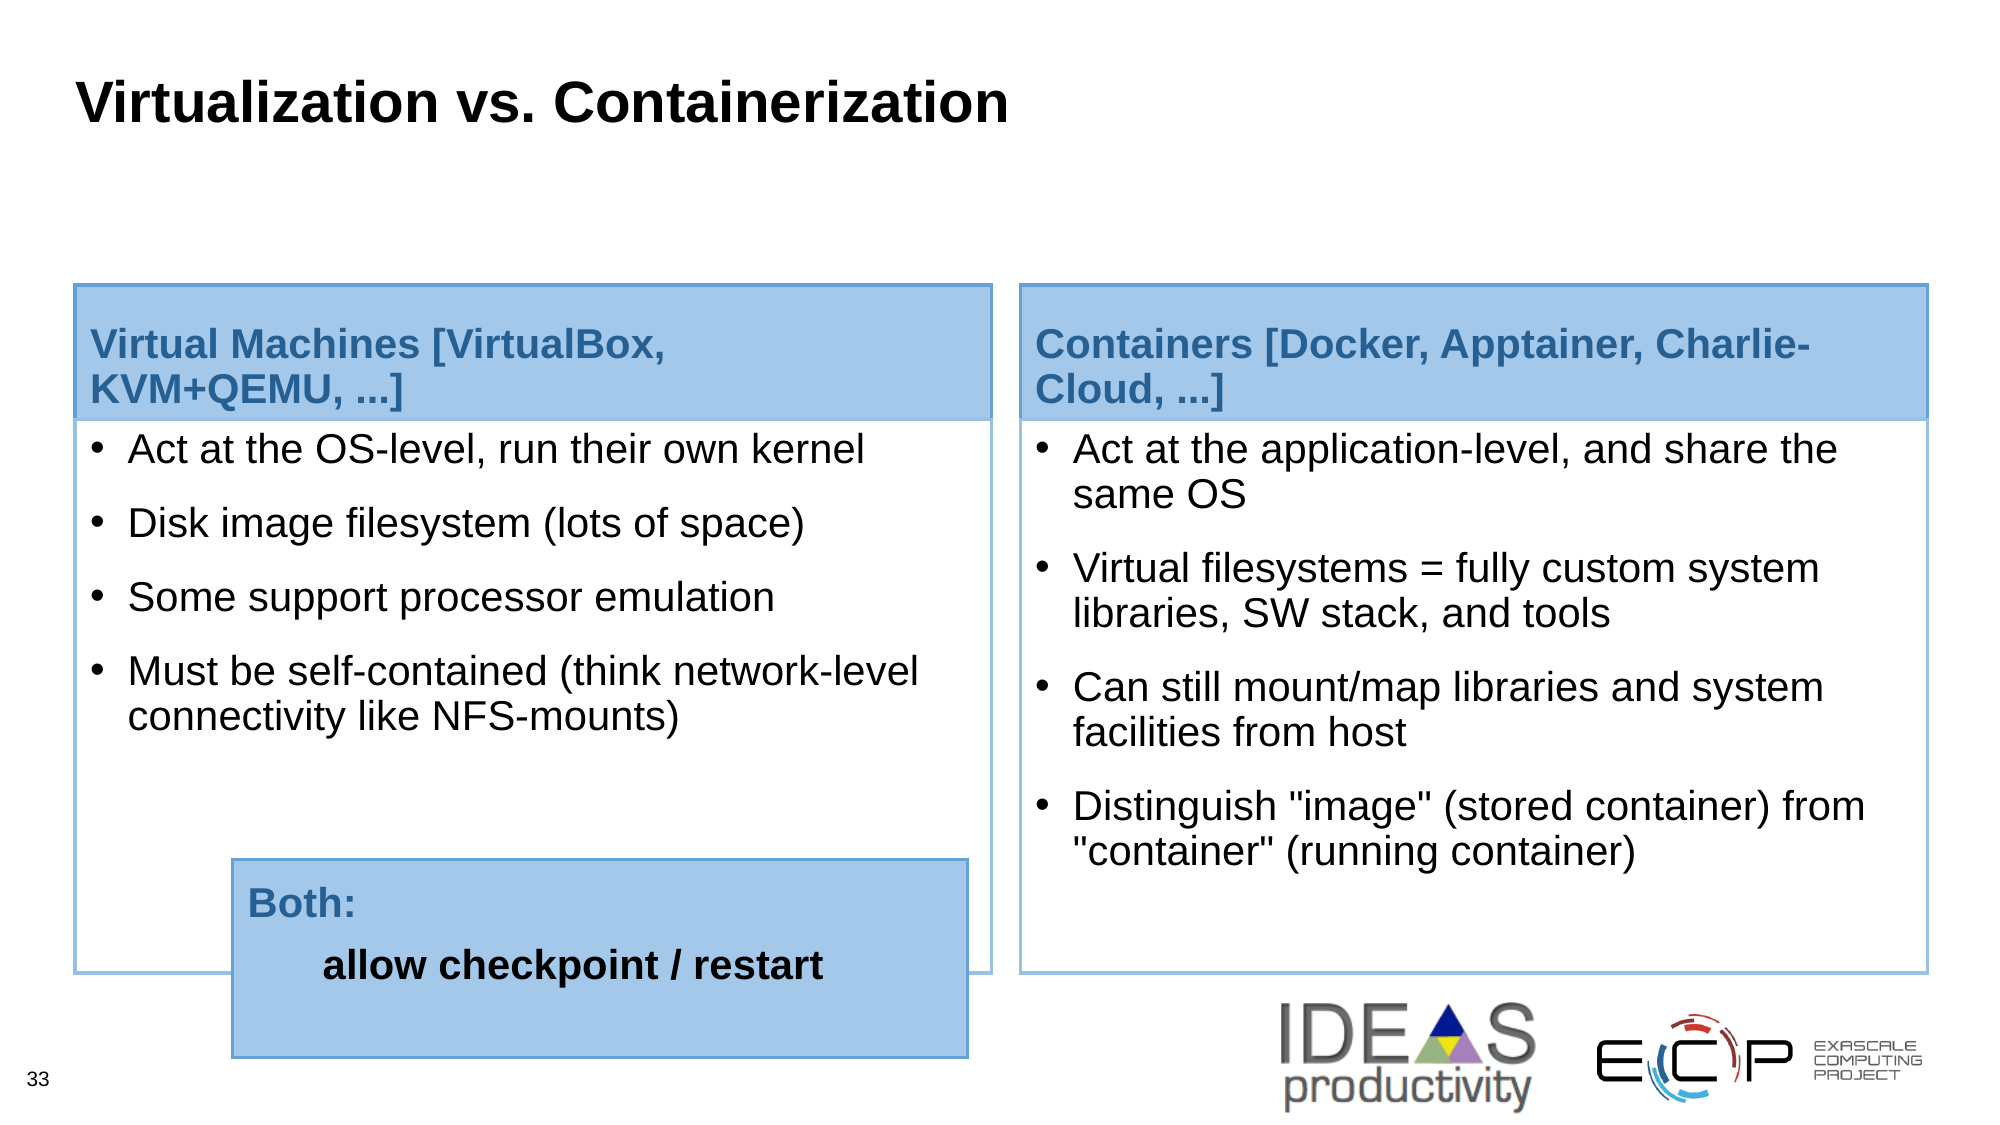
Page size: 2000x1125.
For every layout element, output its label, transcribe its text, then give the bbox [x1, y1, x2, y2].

picture [1280, 1002, 1537, 1114]
list Containers [Docker, Apptainer, Charlie-Cloud, ...] [1019, 283, 1929, 418]
list Act at the application-level, and share the same OS Virtual filesystems = fully custom system libraries, SW stack, and tools Can still mount/map libraries and system facilities from host Distinguish "image" (stored container) from "container" (running container) [1019, 418, 1929, 975]
title Virtualization vs. Containerization [59, 67, 1927, 218]
picture [1597, 1014, 1922, 1103]
list Act at the OS-level, run their own kernel Disk image filesystem (lots of space) Some support processor emulation Must be self-contained (think network-level connectivity like NFS-mounts) [73, 418, 993, 975]
text_box Both: allow checkpoint / restart [232, 859, 968, 1058]
list Virtual Machines [VirtualBox, KVM+QEMU, ...] [73, 283, 993, 418]
